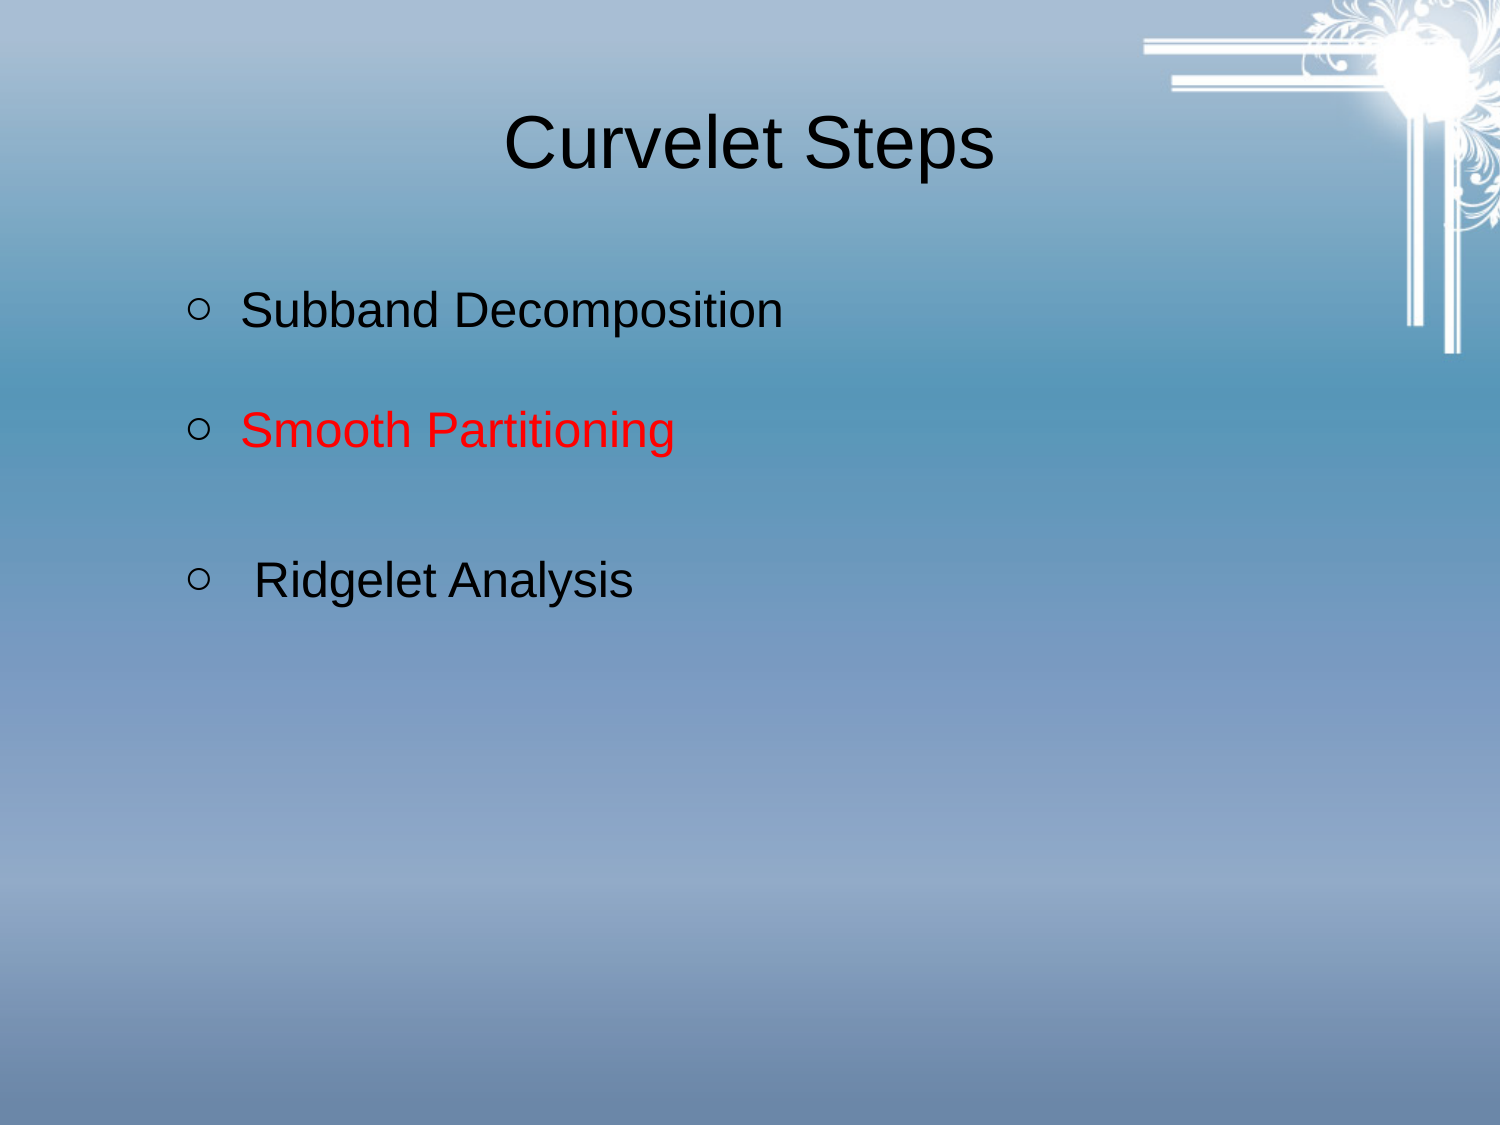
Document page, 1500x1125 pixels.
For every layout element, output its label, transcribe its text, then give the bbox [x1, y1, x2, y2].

list Subband Decomposition Smooth Partitioning Ridgelet Analysis [75, 262, 1425, 1005]
title Curvelet Steps [75, 45, 1425, 233]
